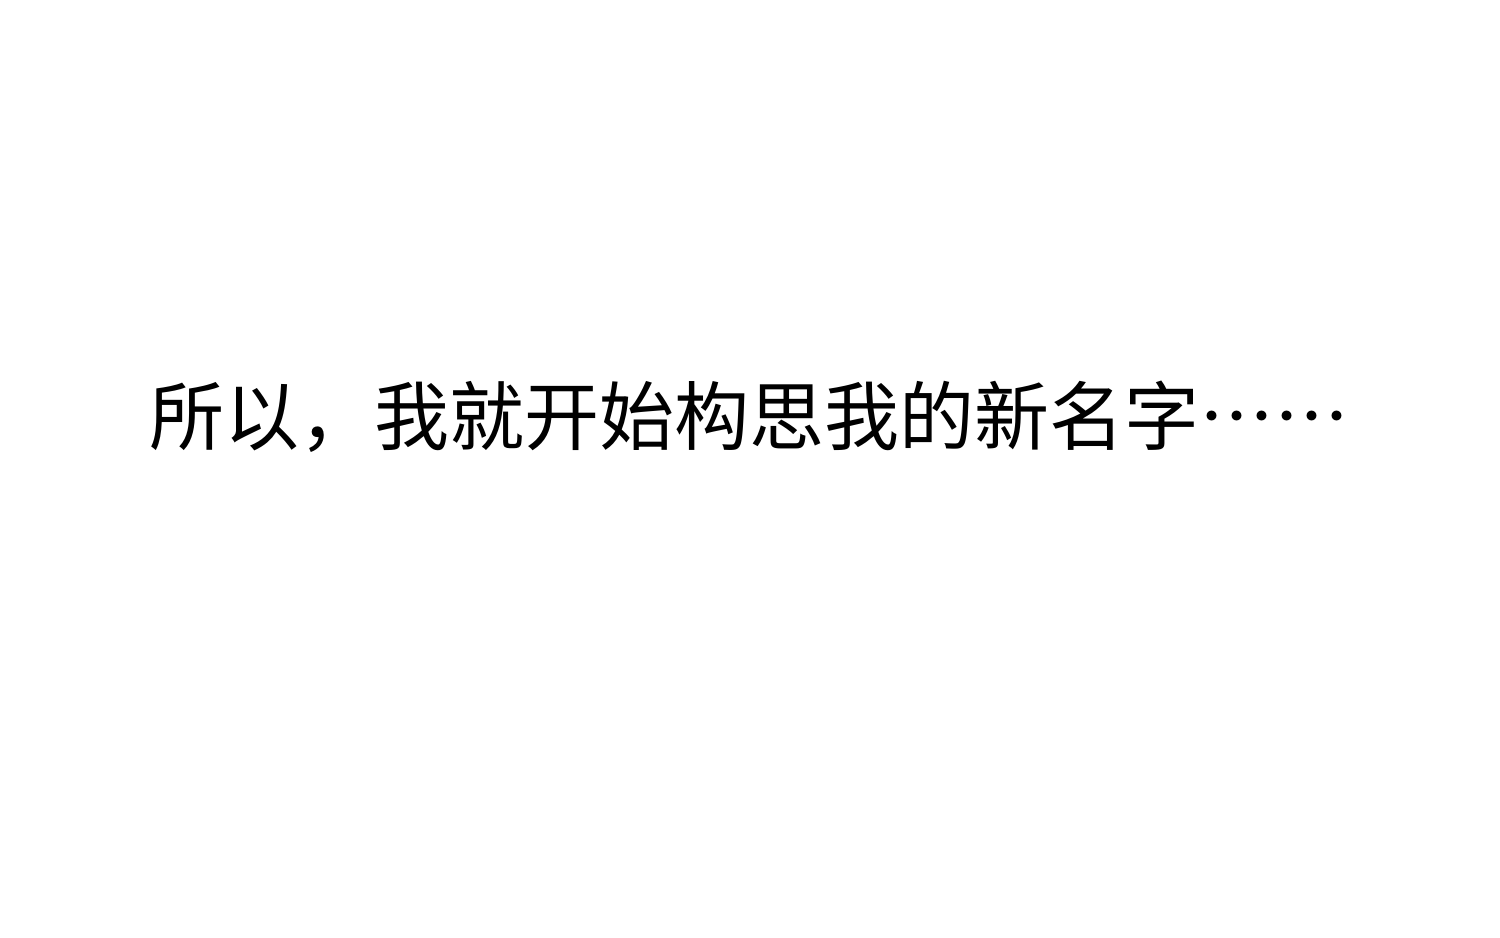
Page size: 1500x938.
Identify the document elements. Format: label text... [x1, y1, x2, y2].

text_box 所以，我就开始构思我的新名字…… [135, 362, 1365, 468]
